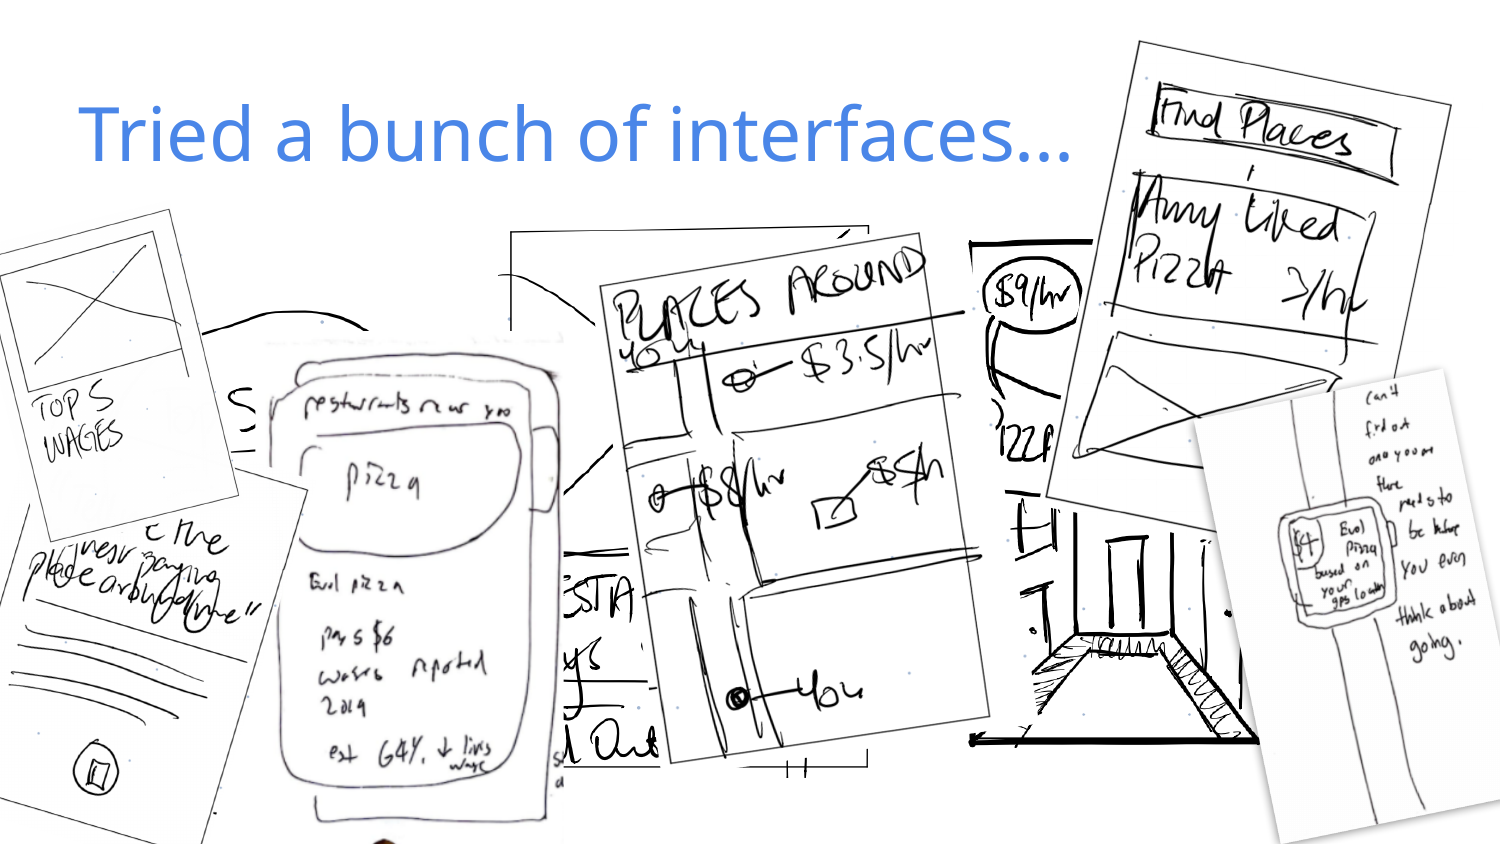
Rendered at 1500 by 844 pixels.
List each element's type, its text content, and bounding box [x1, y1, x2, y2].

title Tried a bunch of interfaces... [63, 62, 1081, 201]
picture [0, 33, 1500, 844]
